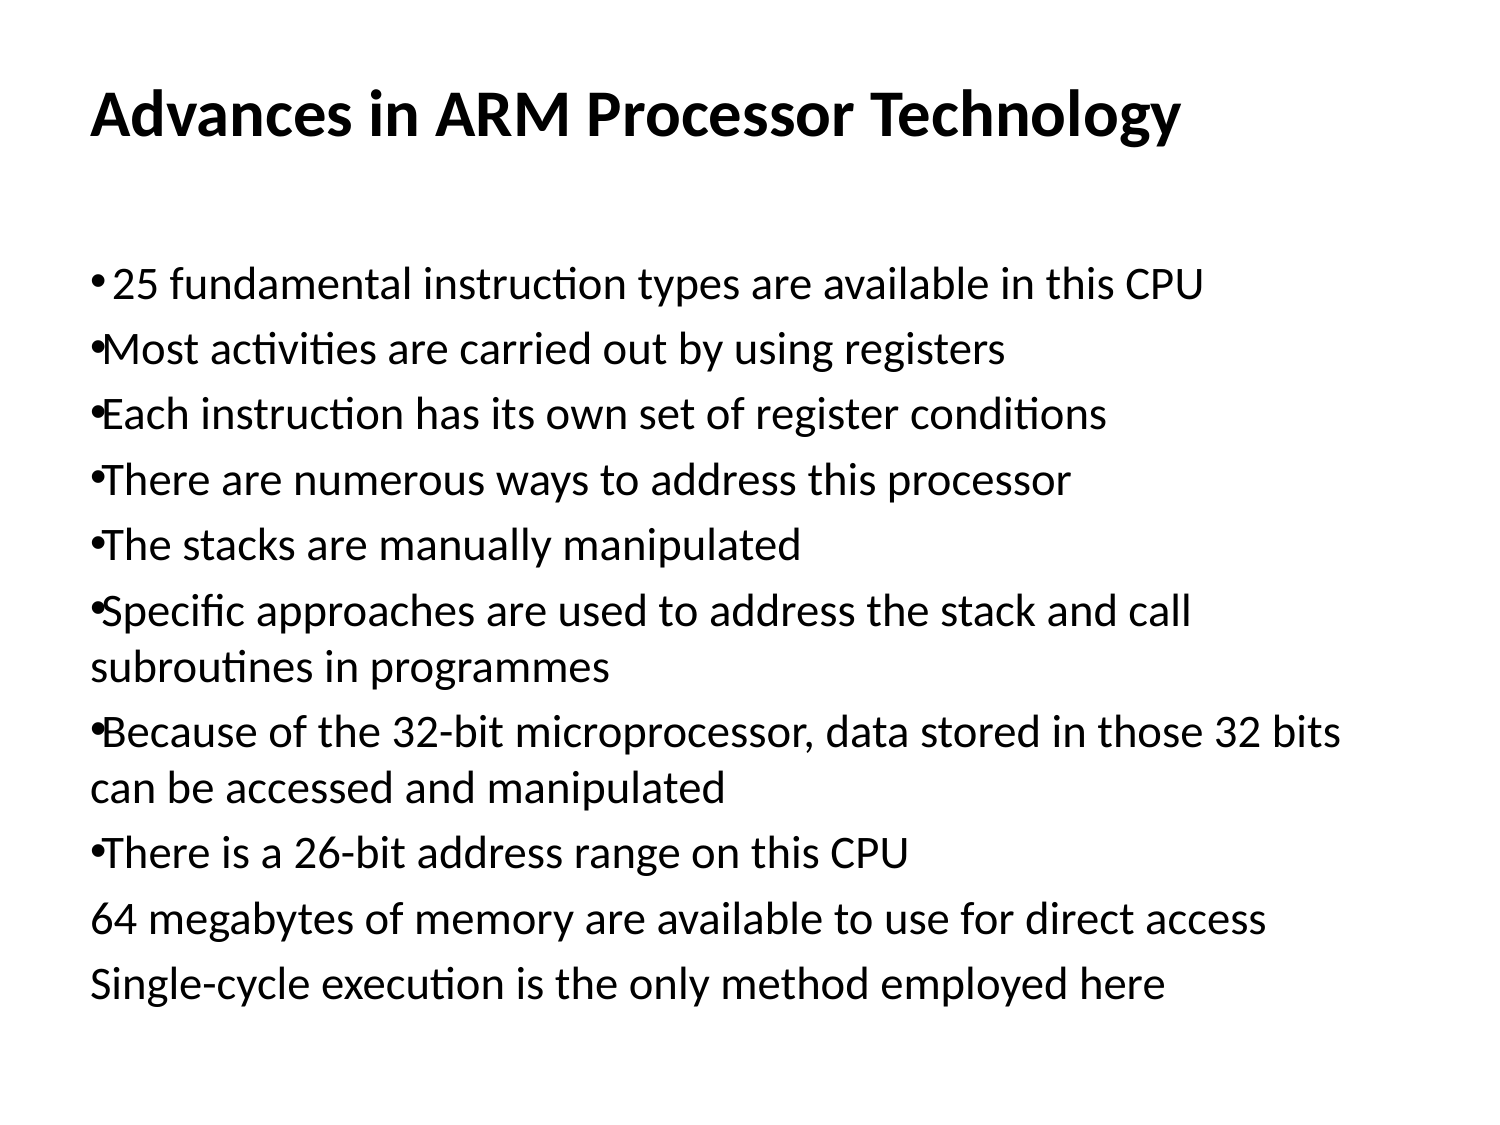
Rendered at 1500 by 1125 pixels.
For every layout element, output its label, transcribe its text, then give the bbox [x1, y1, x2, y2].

list Advances in ARM Processor Technology 25 fundamental instruction types are available in this CPU Most activities are carried out by using registers Each instruction has its own set of register conditions There are numerous ways to address this processor The stacks are manually manipulated Specific approaches are used to address the stack and call subroutines in programmes Because of the 32-bit microprocessor, data stored in those 32 bits can be accessed and manipulated There is a 26-bit address range on this CPU 64 megabytes of memory are available to use for direct access Single-cycle execution is the only method employed here [75, 62, 1425, 1039]
